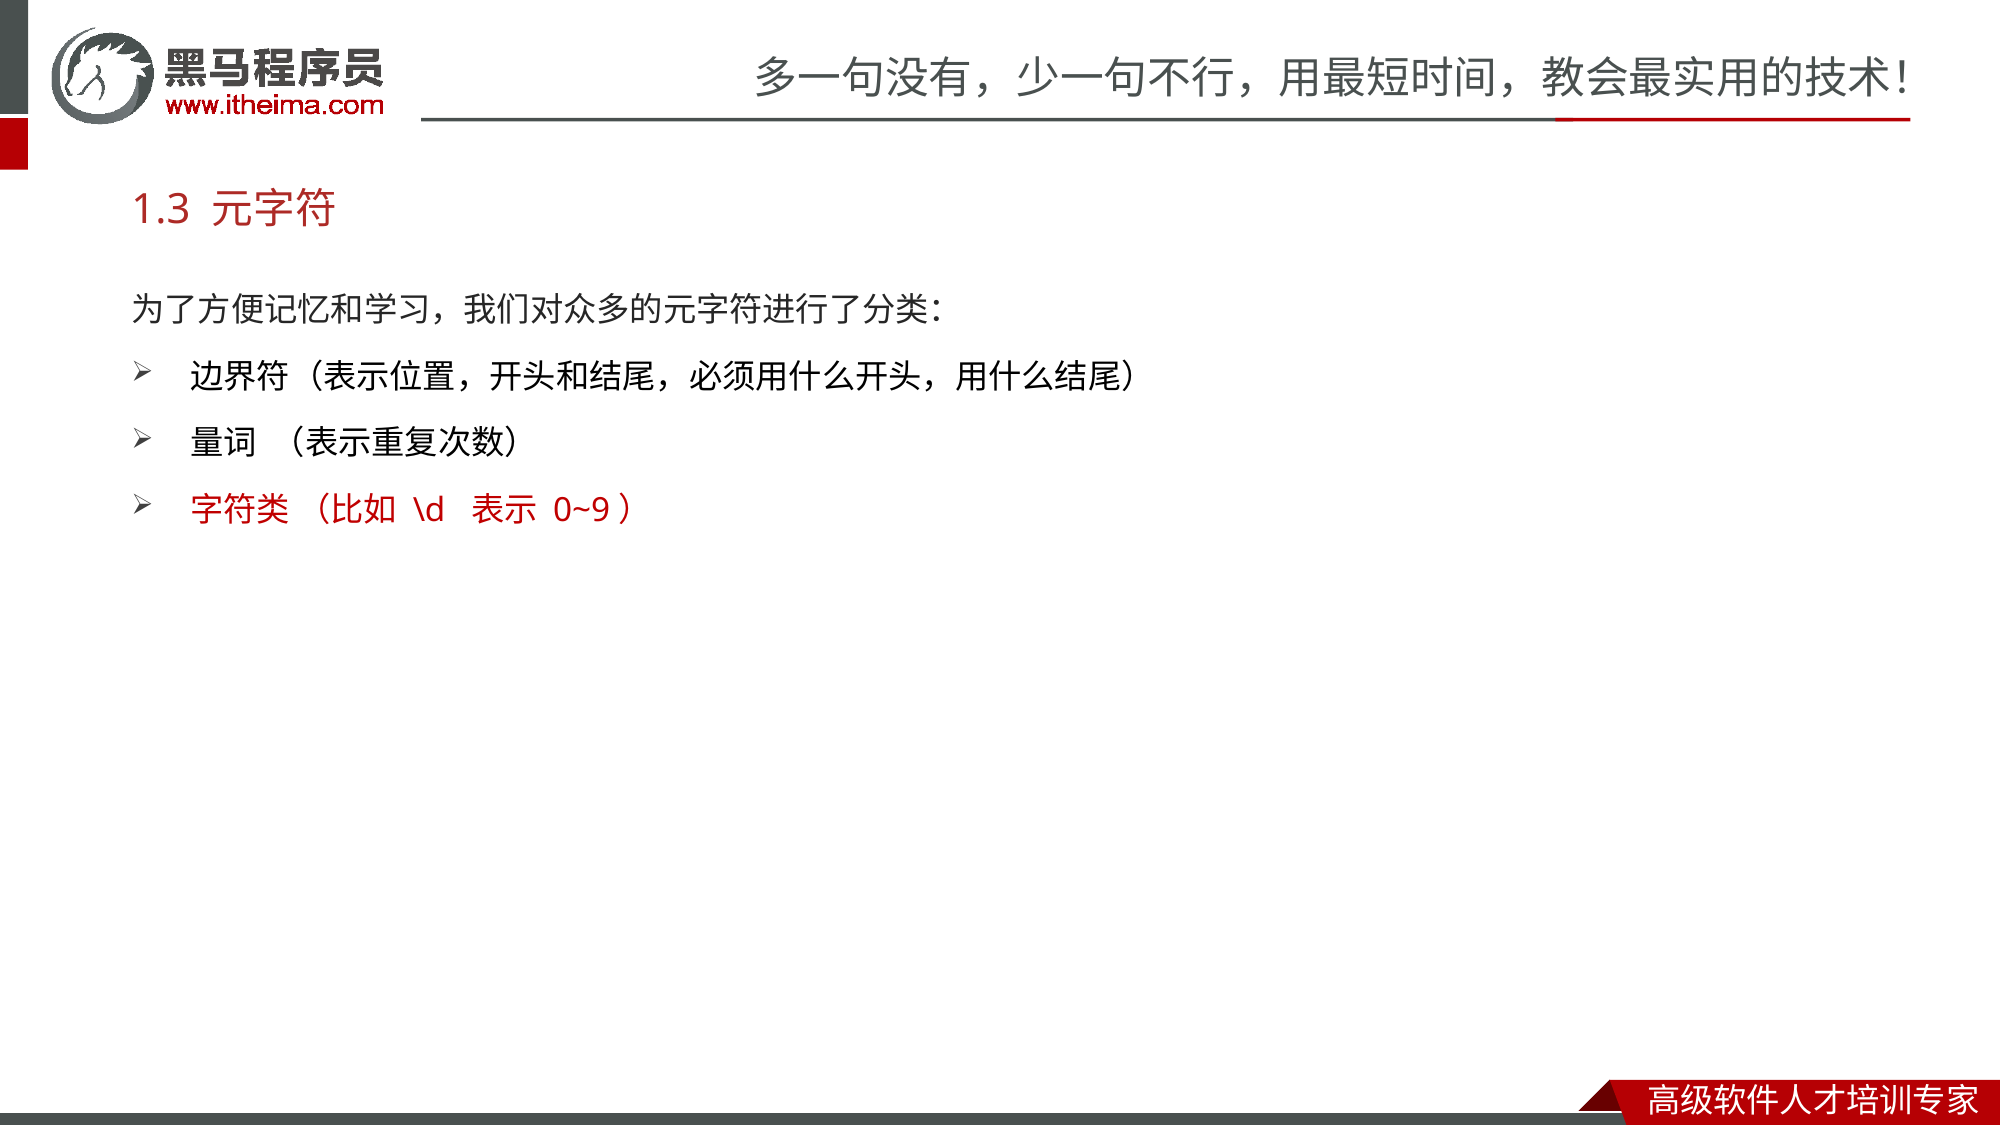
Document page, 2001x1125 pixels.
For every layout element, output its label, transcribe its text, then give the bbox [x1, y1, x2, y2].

title 1.3 元字符 [116, 164, 1880, 250]
picture [50, 26, 384, 125]
list 为了方便记忆和学习，我们对众多的元字符进行了分类： 边界符（表示位置，开头和结尾，必须用什么开头，用什么结尾） 量词 （表示重复次数） 字符类 （比如 \d 表示 0~9） [116, 261, 1876, 1008]
